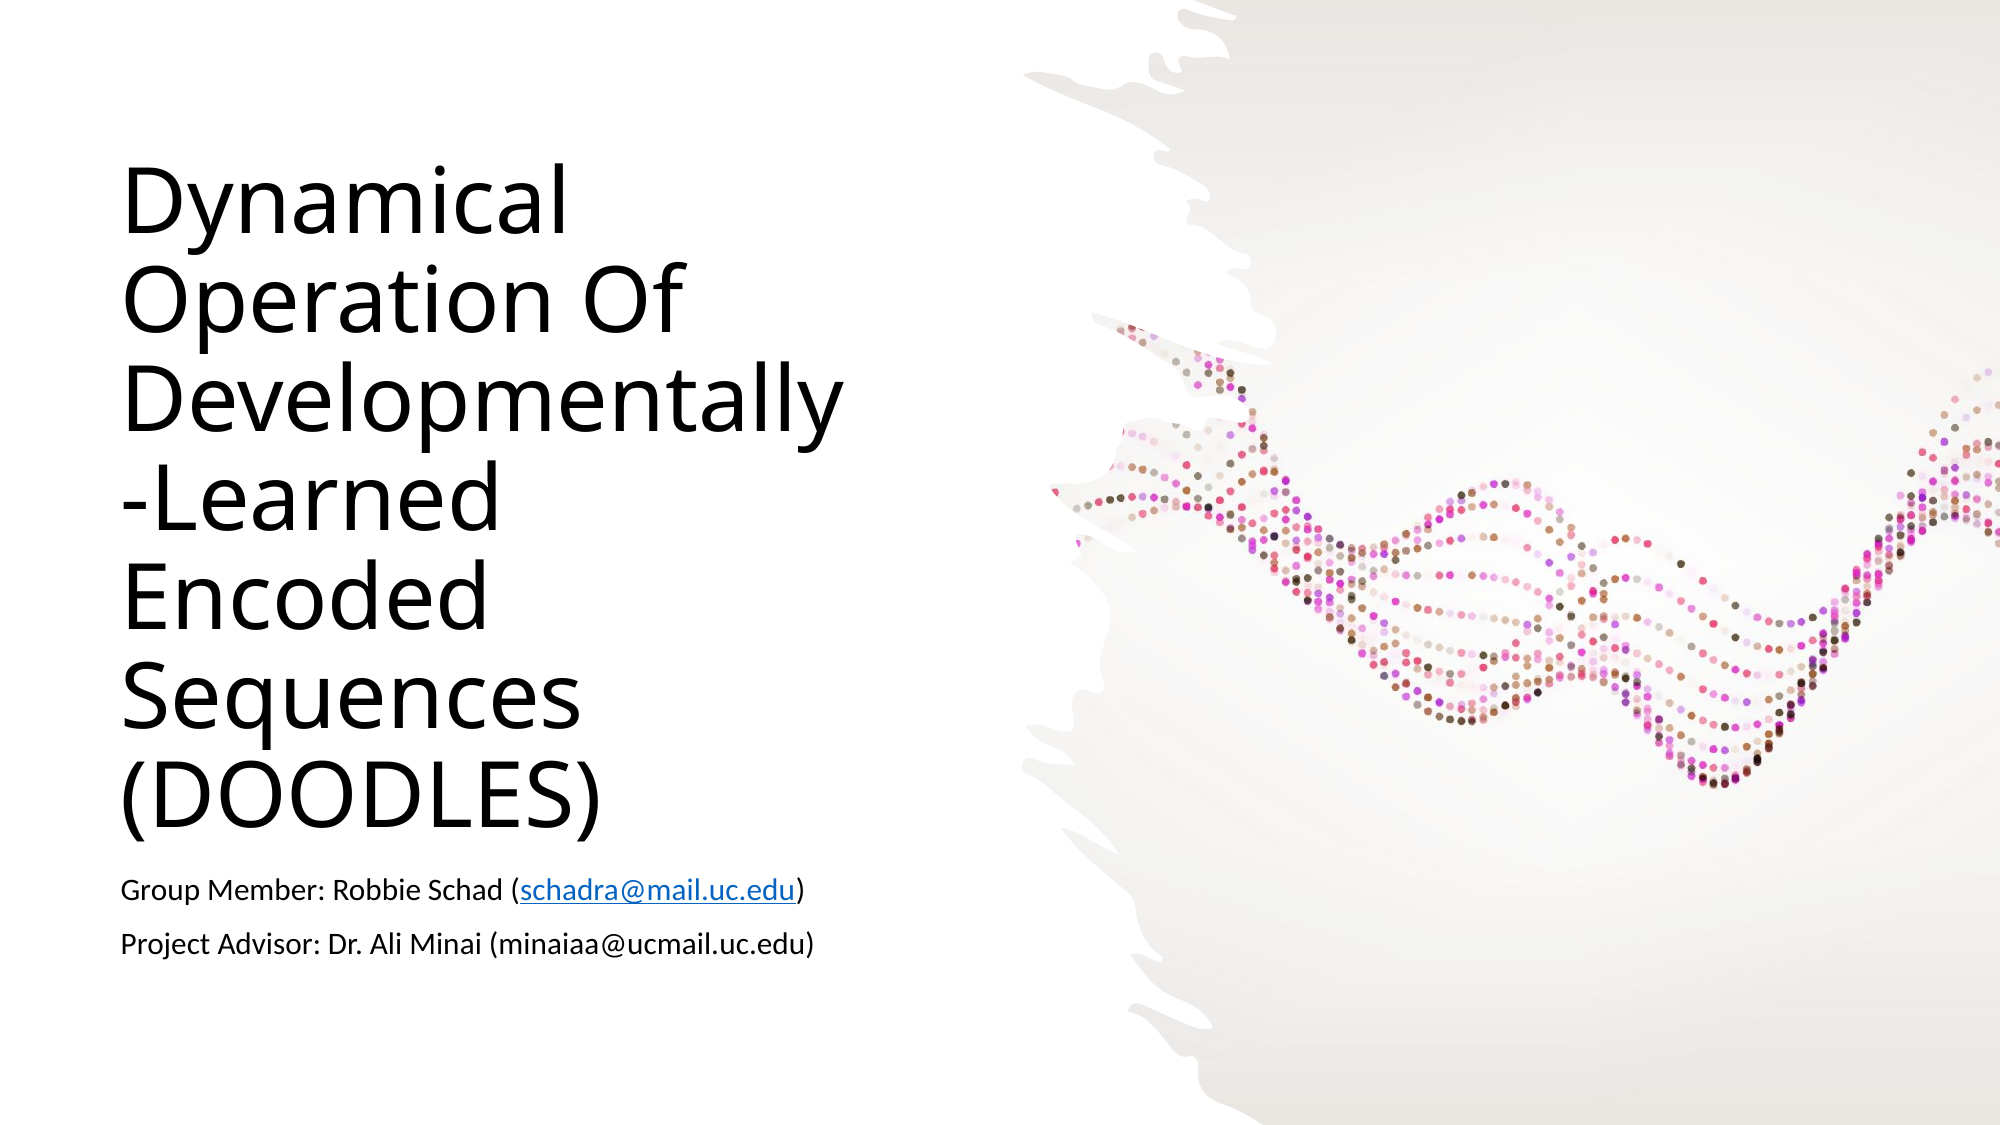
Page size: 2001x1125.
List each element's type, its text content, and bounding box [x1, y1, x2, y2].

text_box [0, 0, 1021, 1125]
subtitle Group Member: Robbie Schad (schadra@mail.uc.edu) Project Advisor: Dr. Ali Minai (minaiaa@ucmail.uc.edu) [105, 865, 864, 993]
title Dynamical Operation Of Developmentally-Learned Encoded Sequences (DOODLES) [105, 105, 864, 855]
picture [1021, 0, 2000, 1125]
